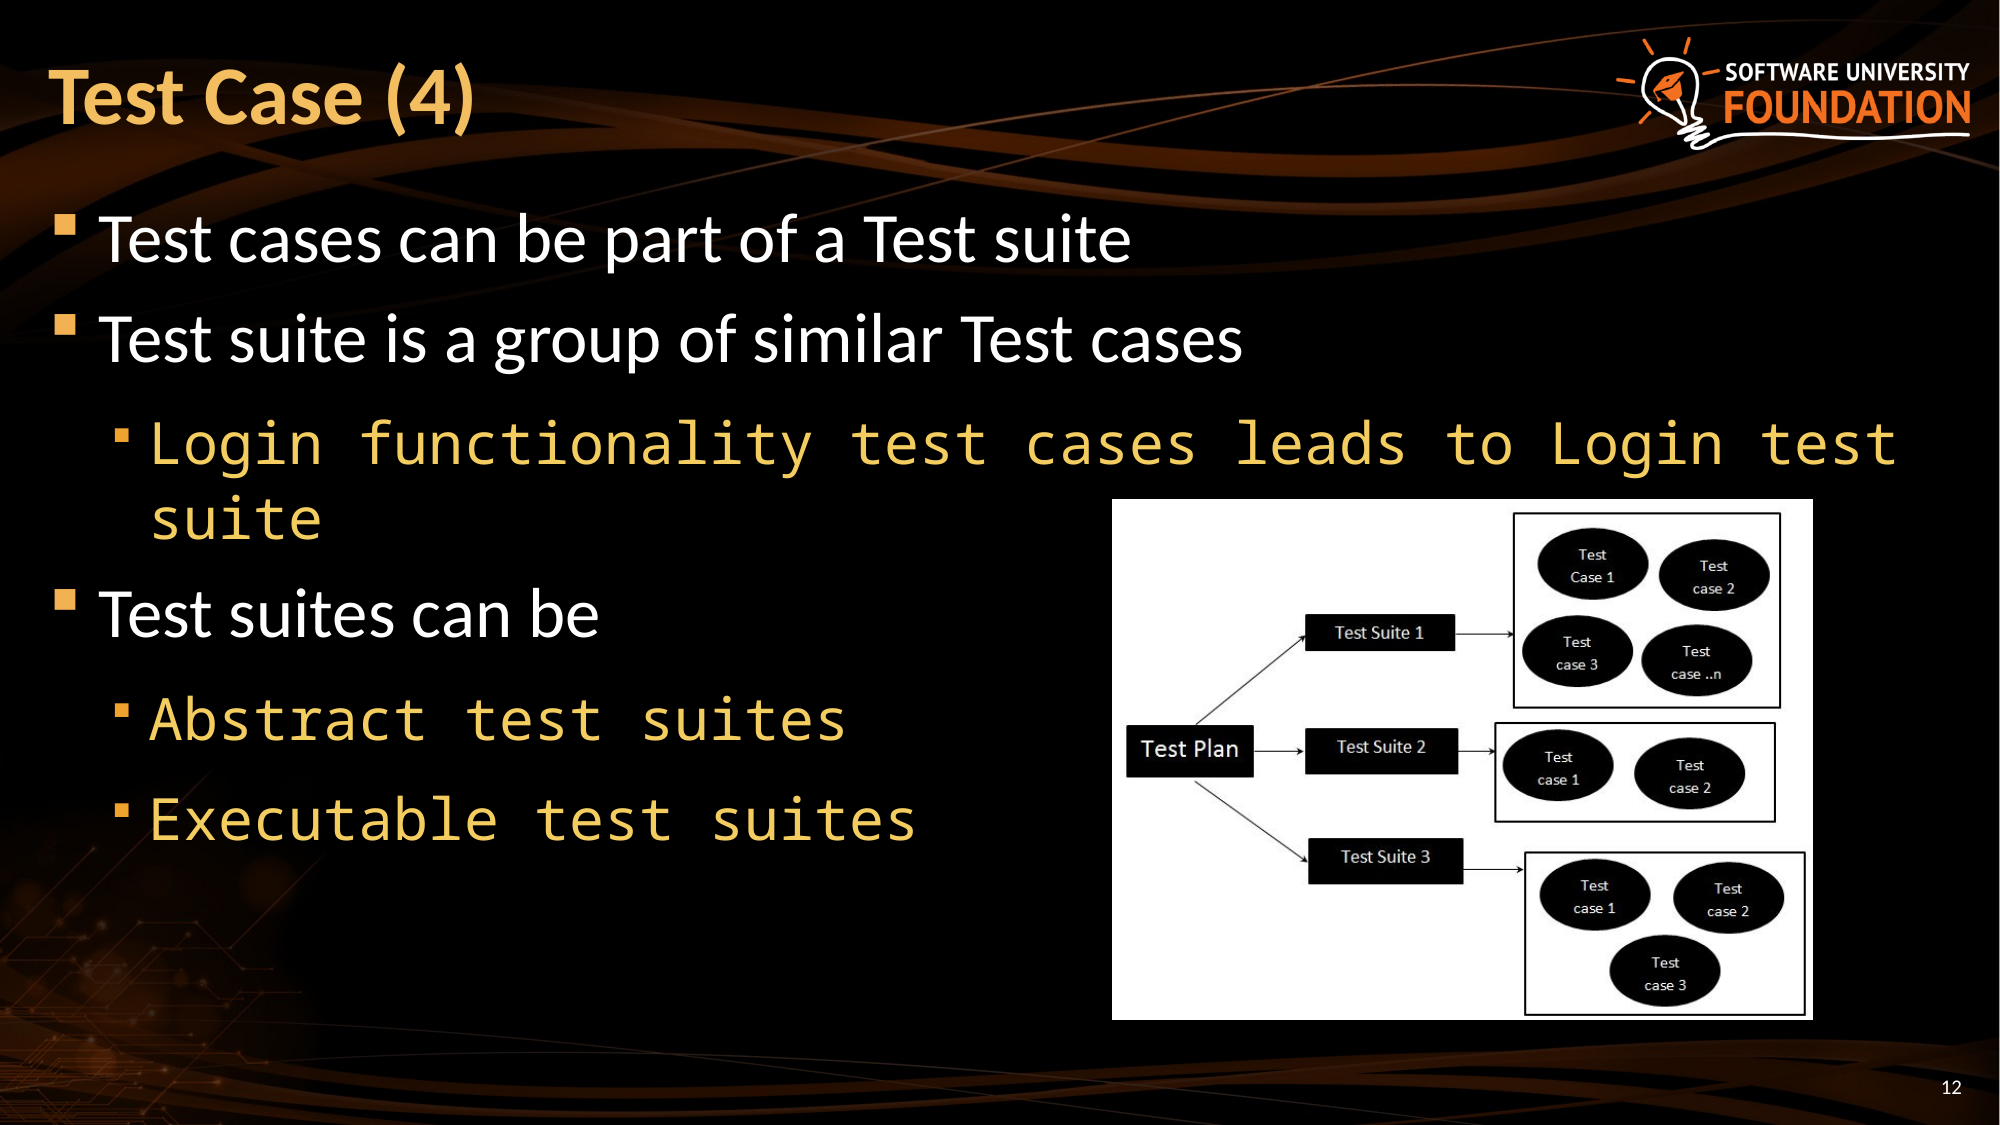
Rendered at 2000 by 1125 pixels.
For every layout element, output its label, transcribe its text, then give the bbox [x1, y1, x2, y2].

title Test Case (4) [30, 6, 1602, 189]
list Test cases can be part of a Test suite Test suite is a group of similar Test cases Login functionality test cases leads to Login test suite Test suites can be Abstract test suites Executable test suites [31, 195, 1968, 963]
slide_number 12 [1897, 1070, 1968, 1103]
picture [0, 0, 2000, 1125]
